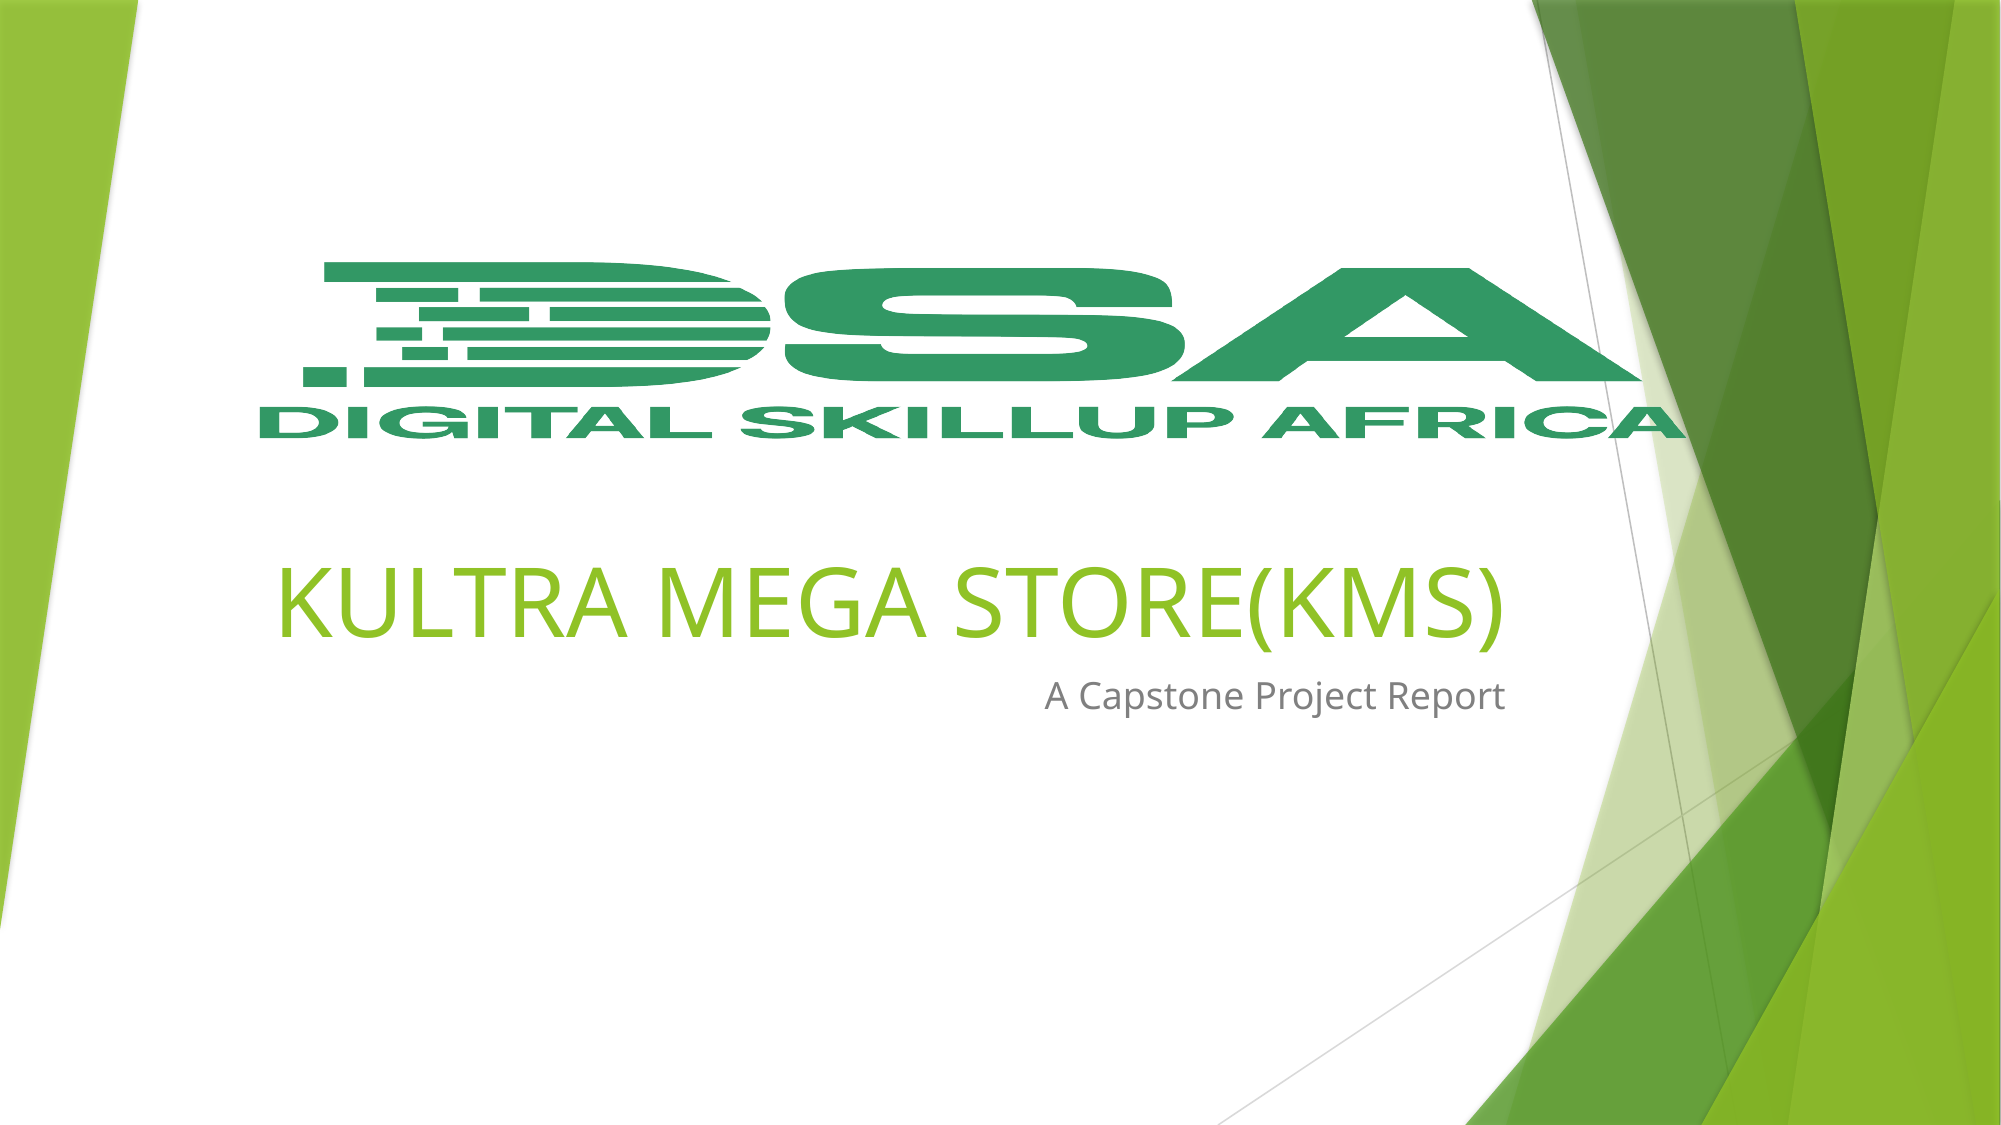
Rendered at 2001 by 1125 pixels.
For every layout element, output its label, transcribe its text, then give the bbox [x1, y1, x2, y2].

subtitle A Capstone Project Report [247, 664, 1522, 845]
picture [258, 261, 1688, 439]
title KULTRA MEGA STORE(KMS) [247, 394, 1522, 664]
